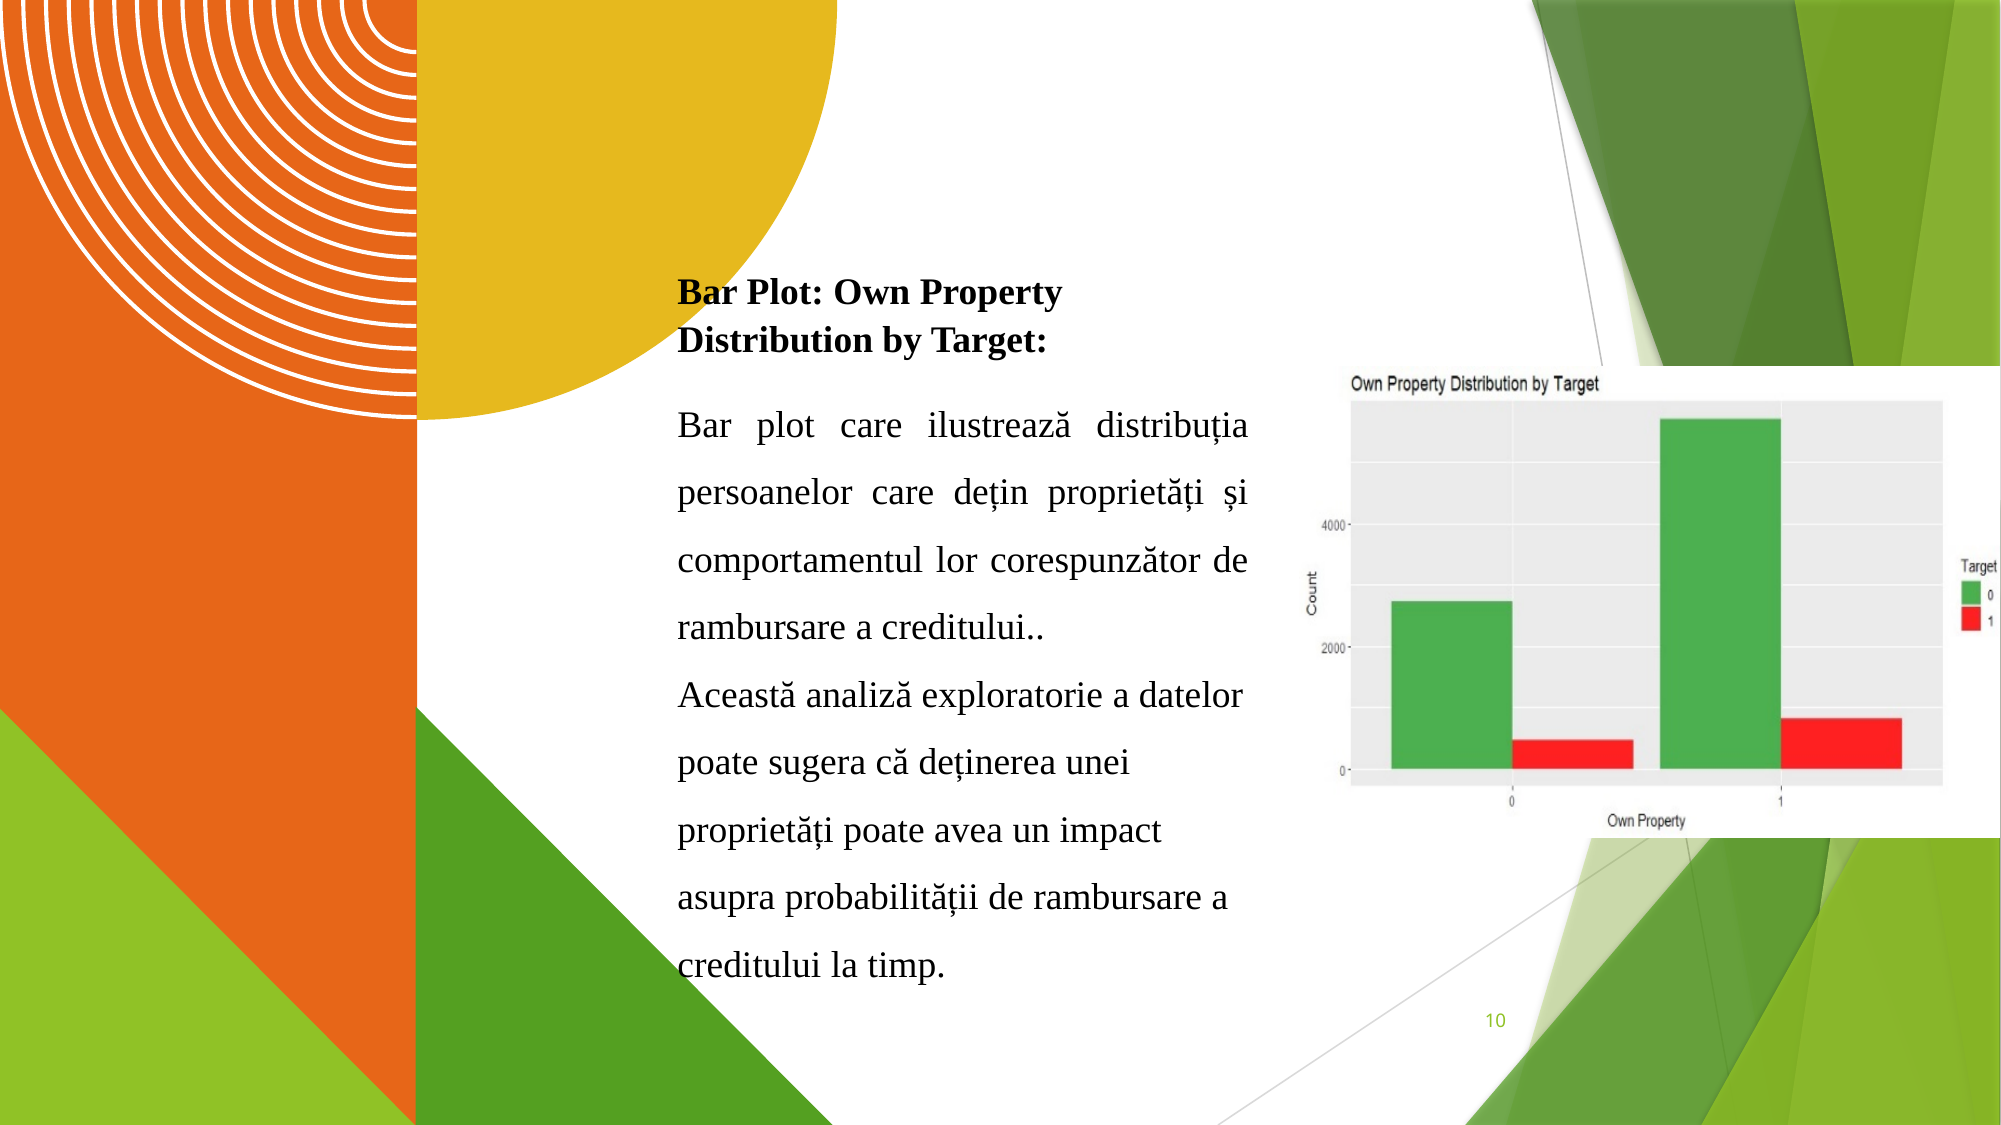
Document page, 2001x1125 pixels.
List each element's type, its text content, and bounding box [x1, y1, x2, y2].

slide_number 10 [1409, 991, 1522, 1051]
picture [1298, 365, 2000, 839]
text_box Bar Plot: Own Property Distribution by Target: Bar plot care ilustrează distribuția persoanelor care dețin proprietăți și comportamentul lor corespunzător de rambursare a creditului.. Această analiză exploratorie a datelor poate sugera că deținerea unei proprietăți poate avea un impact asupra probabilității de rambursare a creditului la timp. [662, 256, 1265, 992]
